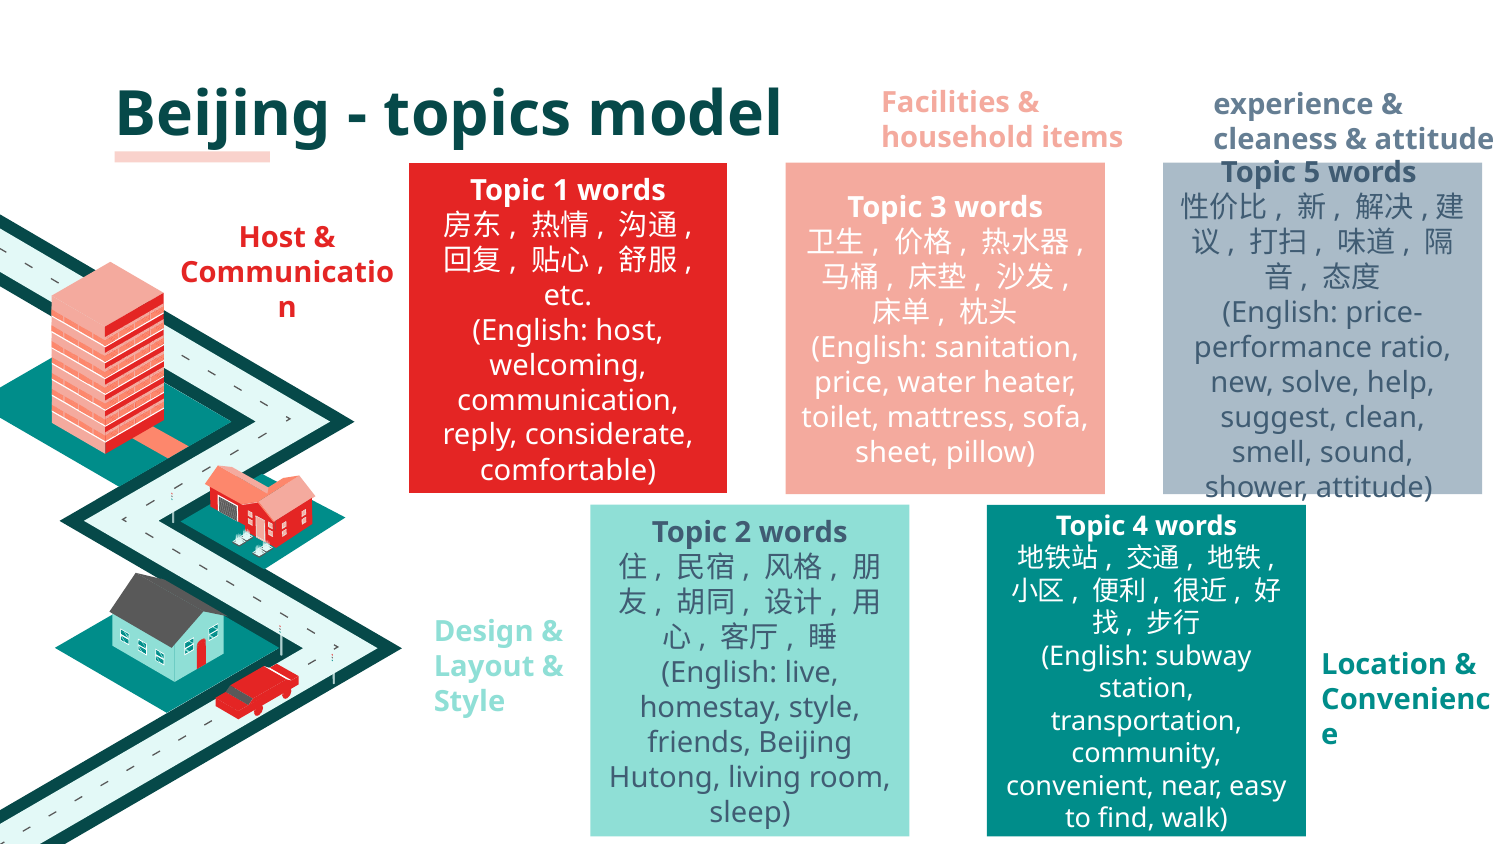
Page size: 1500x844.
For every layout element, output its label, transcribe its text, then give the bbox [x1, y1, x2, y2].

text_box Topic 5 words 性价比, 新, 解决,建议, 打扫, 味道, 隔音, 态度 (English: price-performance ratio, new, solve, help, suggest, clean, smell, sound, shower, attitude) [1163, 162, 1483, 495]
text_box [0, 140, 403, 844]
text_box Design & Layout & Style [418, 597, 608, 757]
text_box Host & Communication [407, 203, 419, 274]
text_box Topic 1 words 房东, 热情, 沟通, 回复, 贴心, 舒服, etc. (English: host, welcoming, communication, reply, considerate, comfortable) [408, 162, 728, 495]
text_box Topic 4 words 地铁站, 交通, 地铁, 小区, 便利, 很近, 好找, 步行 (English: subway station, transportation, community, convenient, near, easy to find, walk) [986, 504, 1306, 837]
text_box Topic 3 words 卫生, 价格, 热水器, 马桶, 床垫, 沙发, 床单, 枕头 (English: sanitation, price, water heater, toilet, mattress, sofa, sheet, pillow) [785, 162, 1105, 495]
text_box Location & Convenience [1306, 630, 1500, 725]
title Beijing - topics model [99, 58, 1498, 153]
text_box Topic 2 words 住, 民宿, 风格, 朋友, 胡同, 设计, 用心, 客厅, 睡 (English: live, homestay, style, friends, Beijing Hutong, living room, sleep) [590, 504, 910, 837]
text_box Facilities & household items [866, 68, 1146, 163]
text_box experience & cleaness & attitude [1198, 70, 1500, 165]
